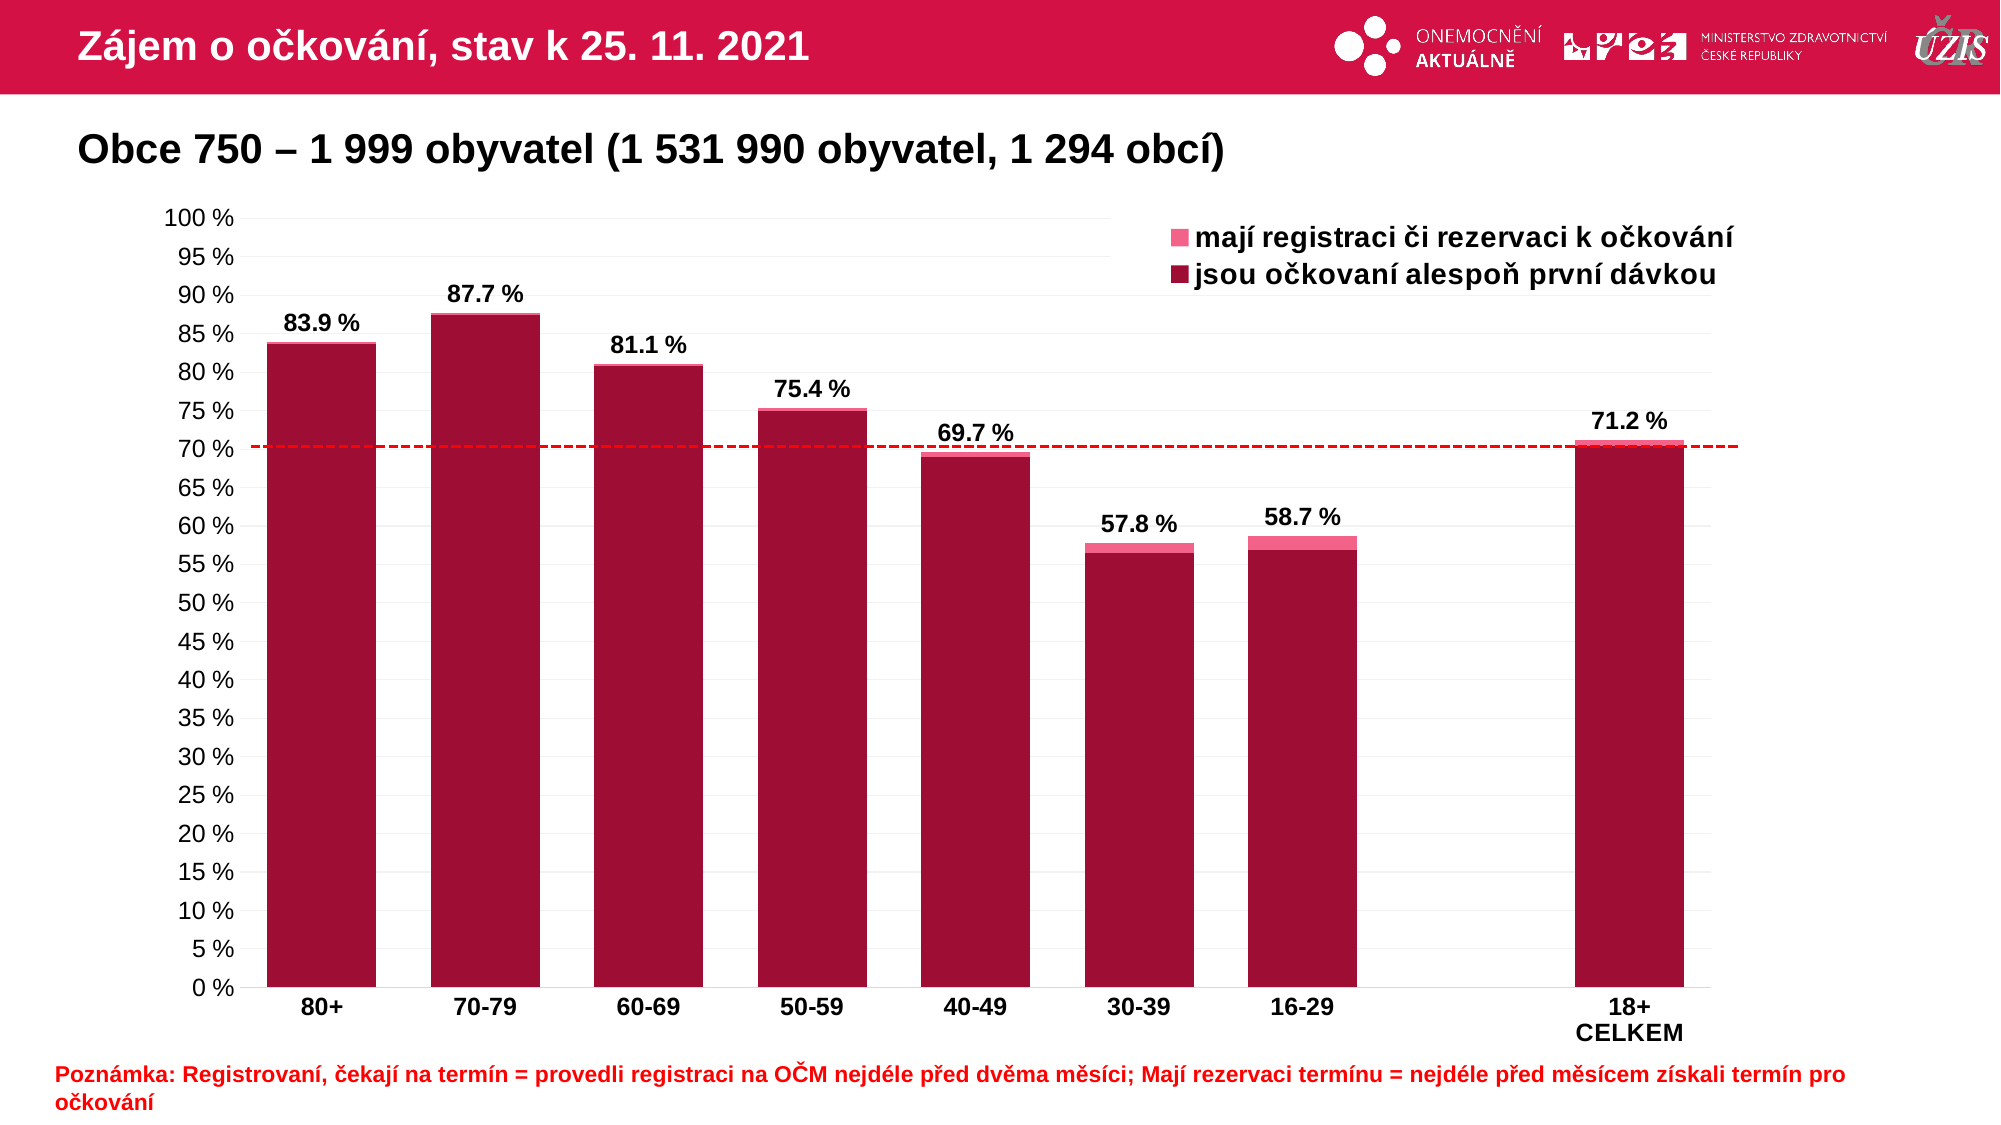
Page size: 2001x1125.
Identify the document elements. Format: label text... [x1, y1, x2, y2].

title Zájem o očkování, stav k 25. 11. 2021 [62, 0, 948, 95]
picture [1563, 31, 1888, 60]
chart [163, 190, 1822, 1051]
text_box Poznámka: Registrovaní, čekají na termín = provedli registraci na OČM nejdéle před dvěma měsíci; Mají rezervaci termínu = nejdéle před měsícem získali termín pro očkování [40, 1052, 1962, 1123]
picture [1915, 15, 1989, 66]
picture [1334, 16, 1542, 76]
text_box Obce 750 – 1 999 obyvatel (1 531 990 obyvatel, 1 294 obcí) [62, 113, 1922, 179]
